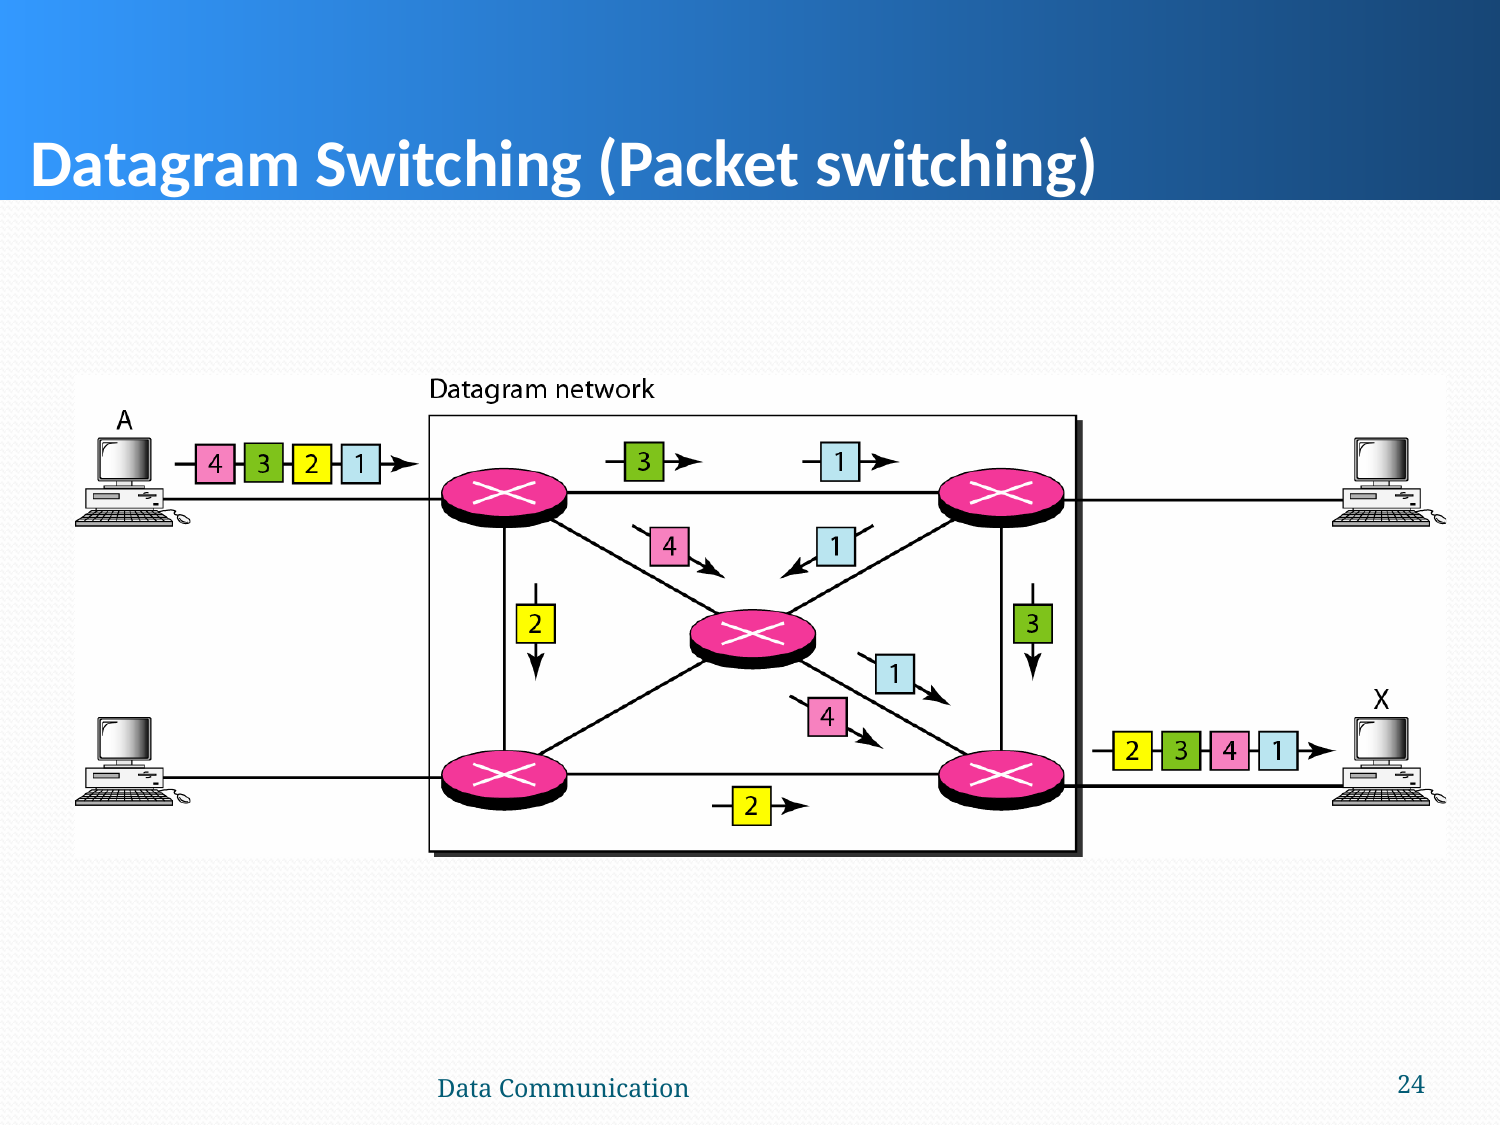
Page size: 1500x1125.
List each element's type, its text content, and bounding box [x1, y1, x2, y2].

picture [74, 374, 1447, 857]
slide_number 24 [1299, 1042, 1425, 1103]
footer Data Communication [437, 1042, 988, 1103]
title Datagram Switching (Packet switching) [0, 0, 1500, 200]
